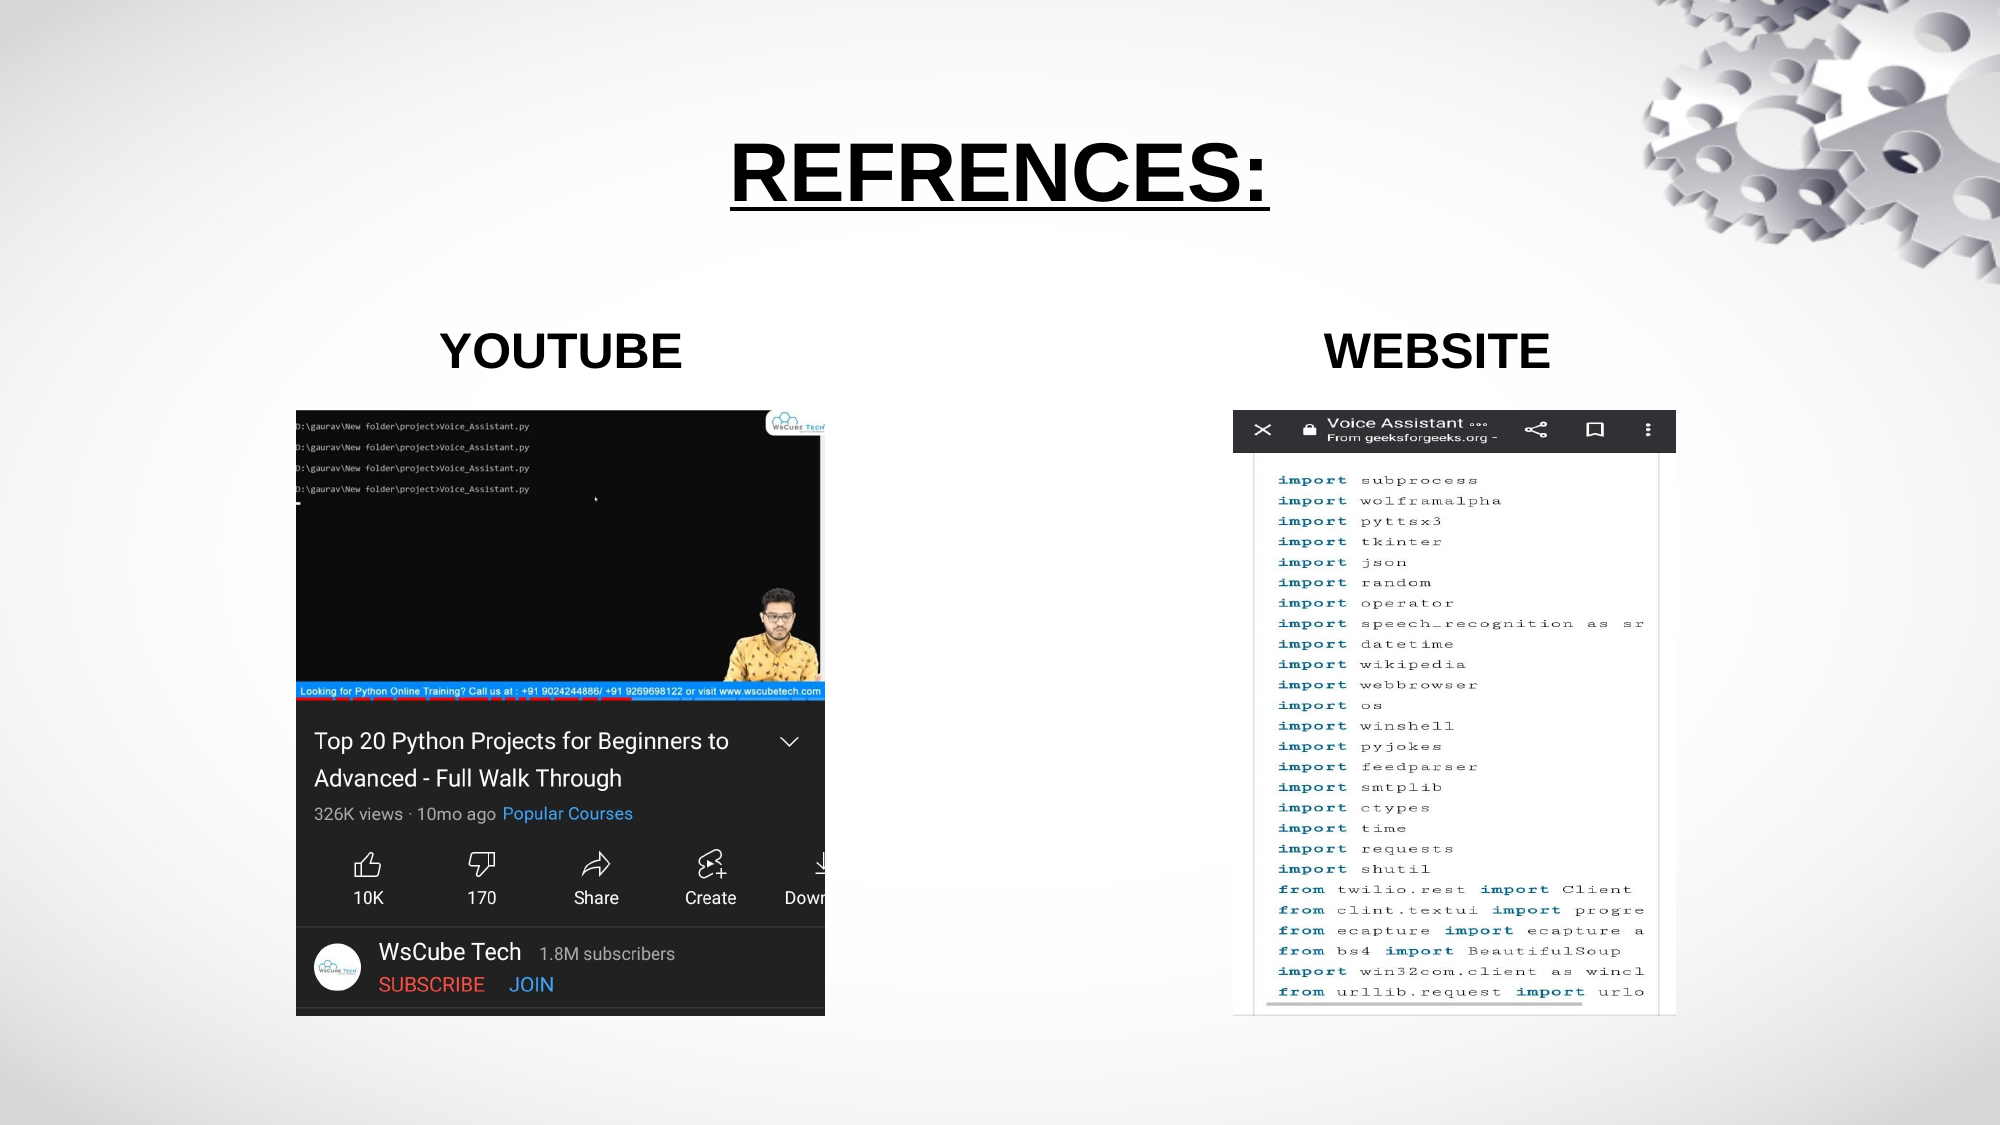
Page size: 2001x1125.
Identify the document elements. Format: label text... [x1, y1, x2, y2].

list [296, 410, 825, 1016]
list WEBSITE [1012, 250, 1864, 386]
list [1233, 410, 1676, 1016]
list YOUTUBE [137, 250, 985, 386]
title REFRENCES: [137, 59, 1864, 278]
picture [0, 0, 2000, 1125]
